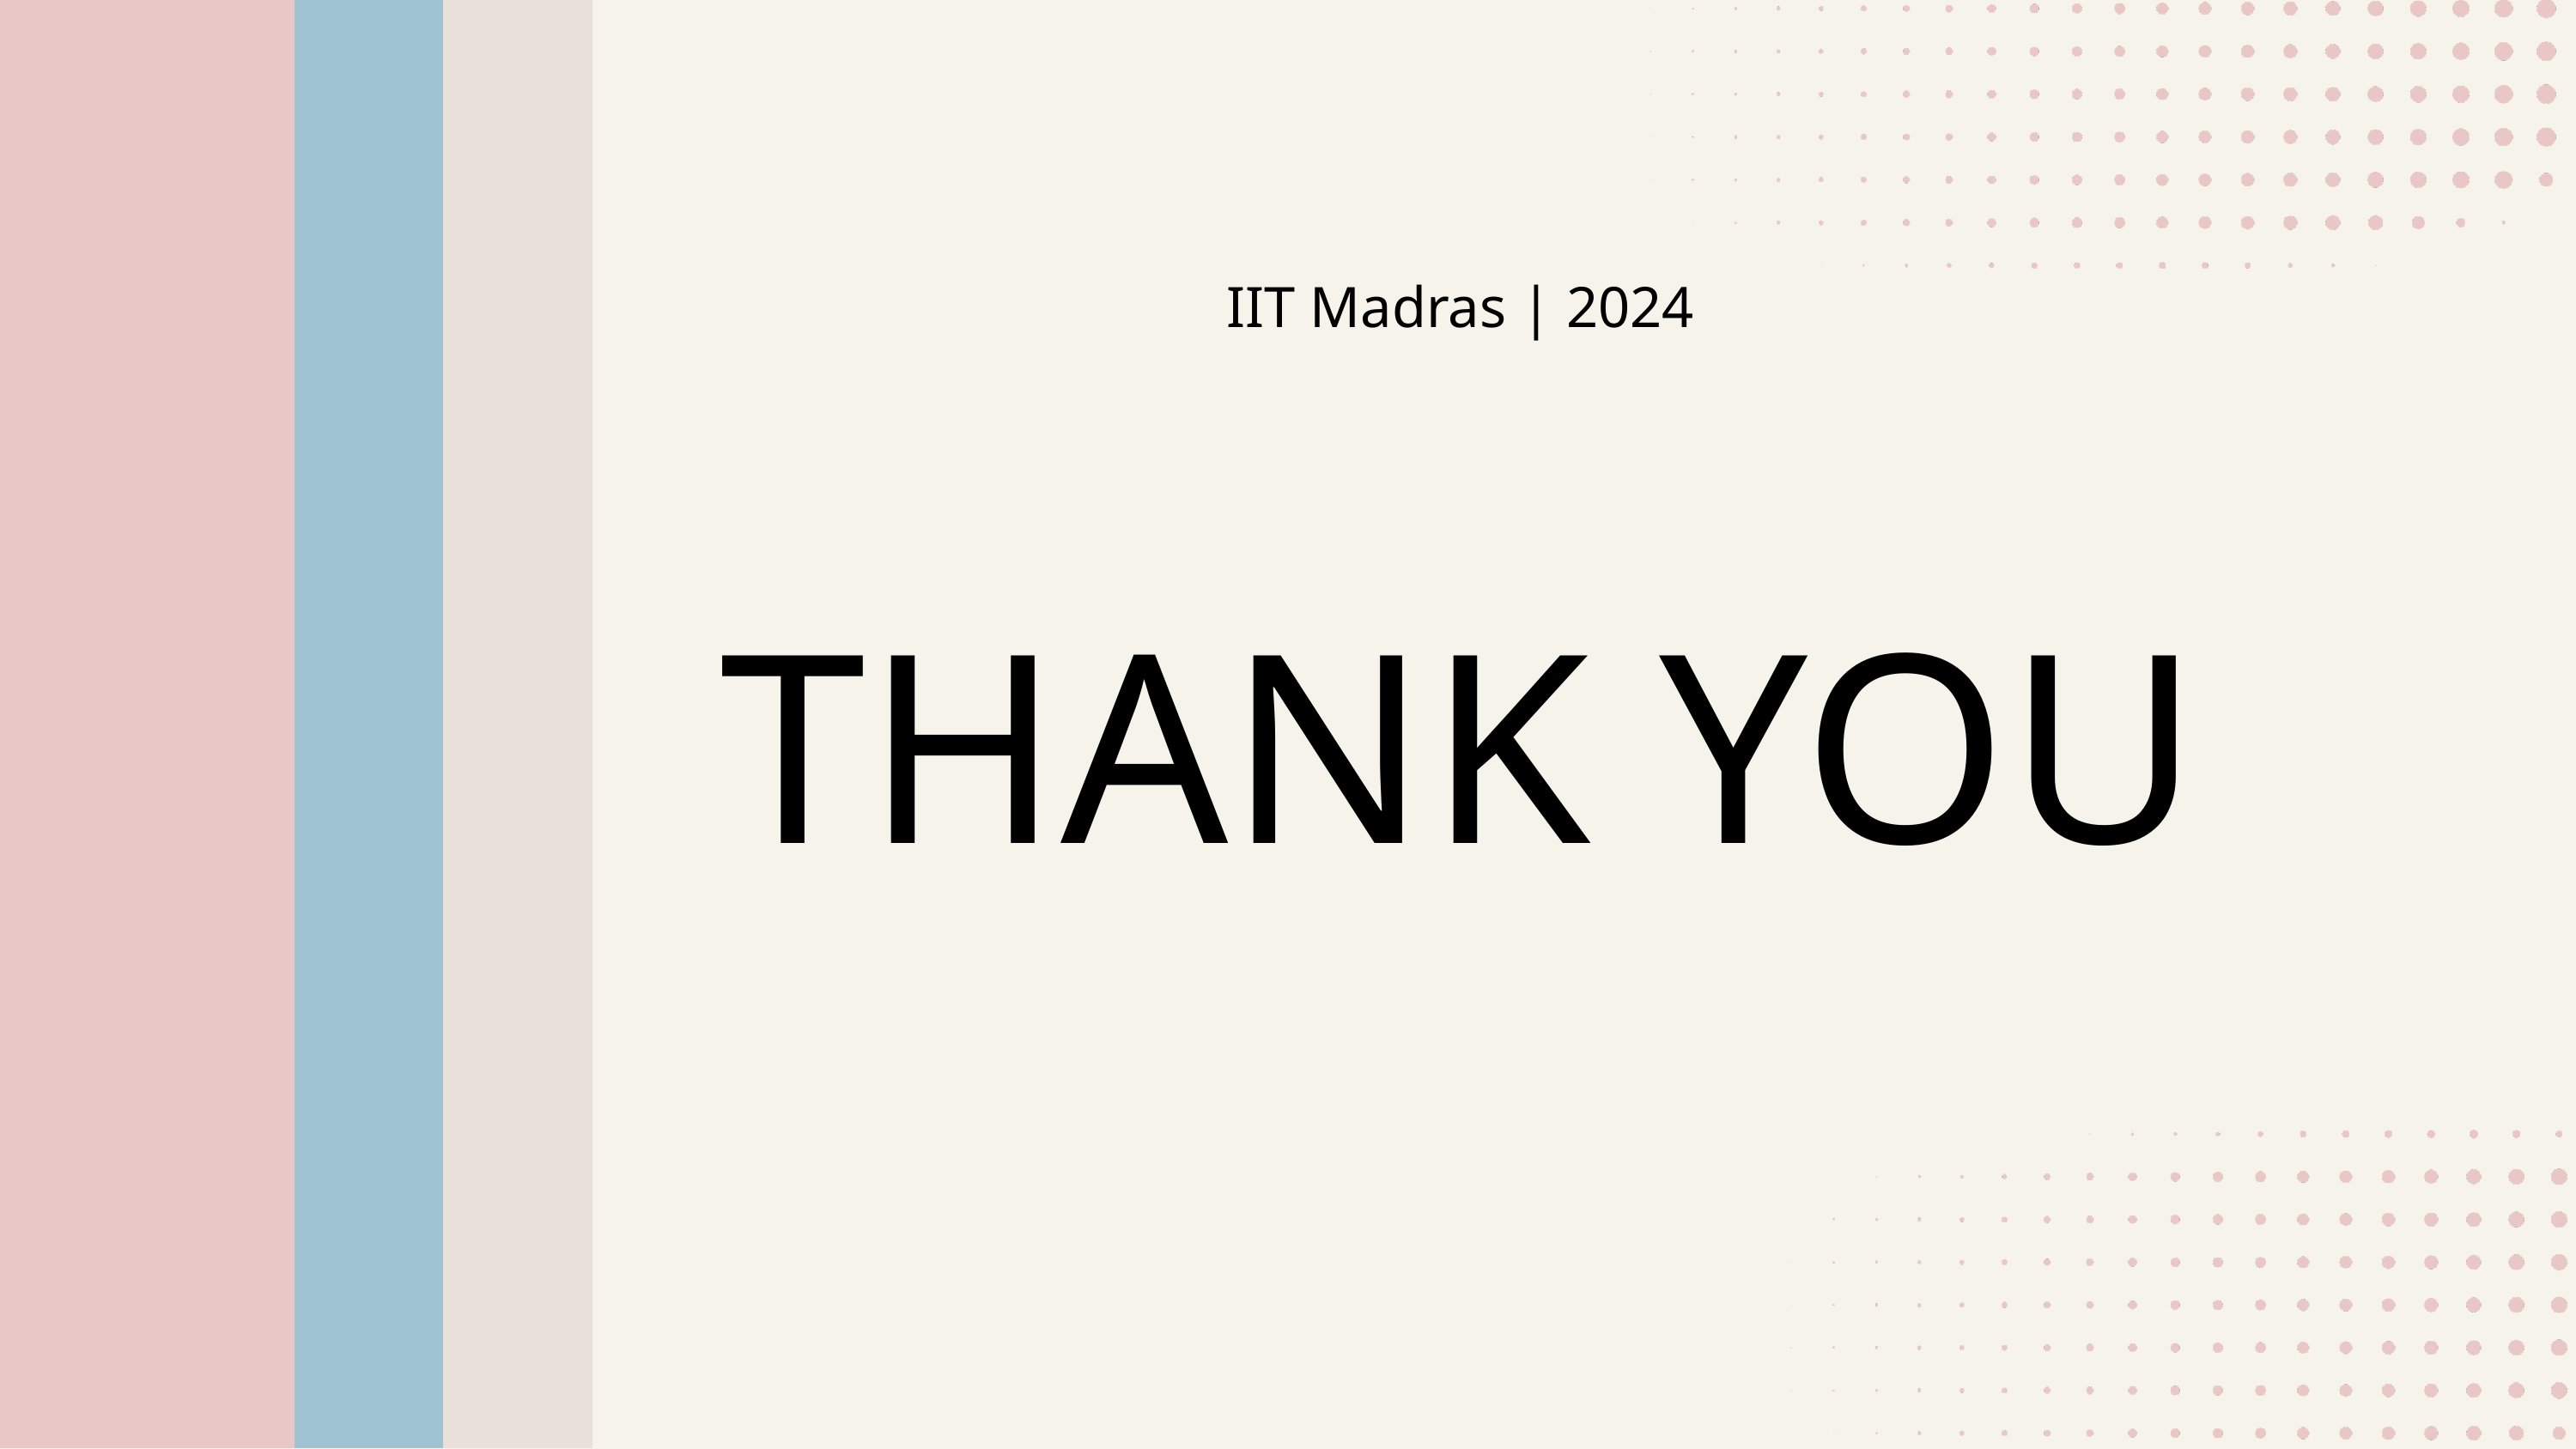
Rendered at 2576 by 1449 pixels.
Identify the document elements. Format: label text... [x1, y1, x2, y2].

text_box [1607, 0, 2576, 269]
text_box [0, 0, 593, 1449]
text_box THANK YOU [641, 527, 2280, 896]
text_box [1748, 1130, 2576, 1449]
text_box IIT Madras | 2024 [975, 259, 1946, 339]
